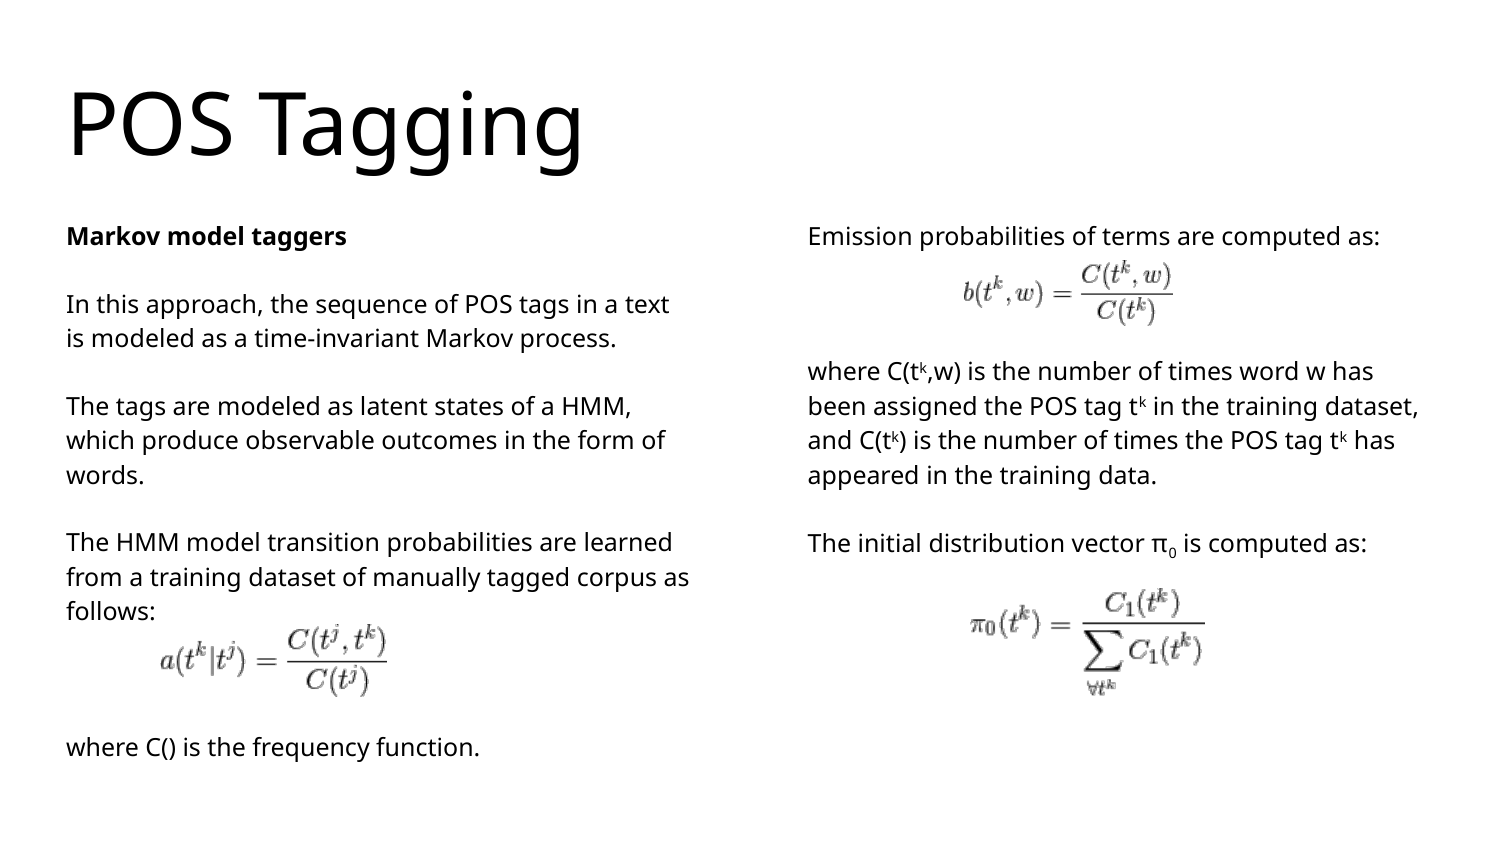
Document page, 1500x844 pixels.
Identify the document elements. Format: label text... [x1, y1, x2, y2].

picture [160, 623, 388, 697]
list Emission probabilities of terms are computed as: where C(tk,w) is the number of times word w has been assigned the POS tag tk in the training dataset, and C(tk) is the number of times the POS tag tk has appeared in the training data. The initial distribution vector π0 is computed as: [792, 200, 1449, 752]
picture [963, 260, 1173, 327]
picture [970, 587, 1205, 697]
list Markov model taggers In this approach, the sequence of POS tags in a text is modeled as a time-invariant Markov process. The tags are modeled as latent states of a HMM, which produce observable outcomes in the form of words. The HMM model transition probabilities are learned from a training dataset of manually tagged corpus as follows: where C() is the frequency function. [51, 200, 708, 752]
title POS Tagging [51, 51, 1449, 189]
